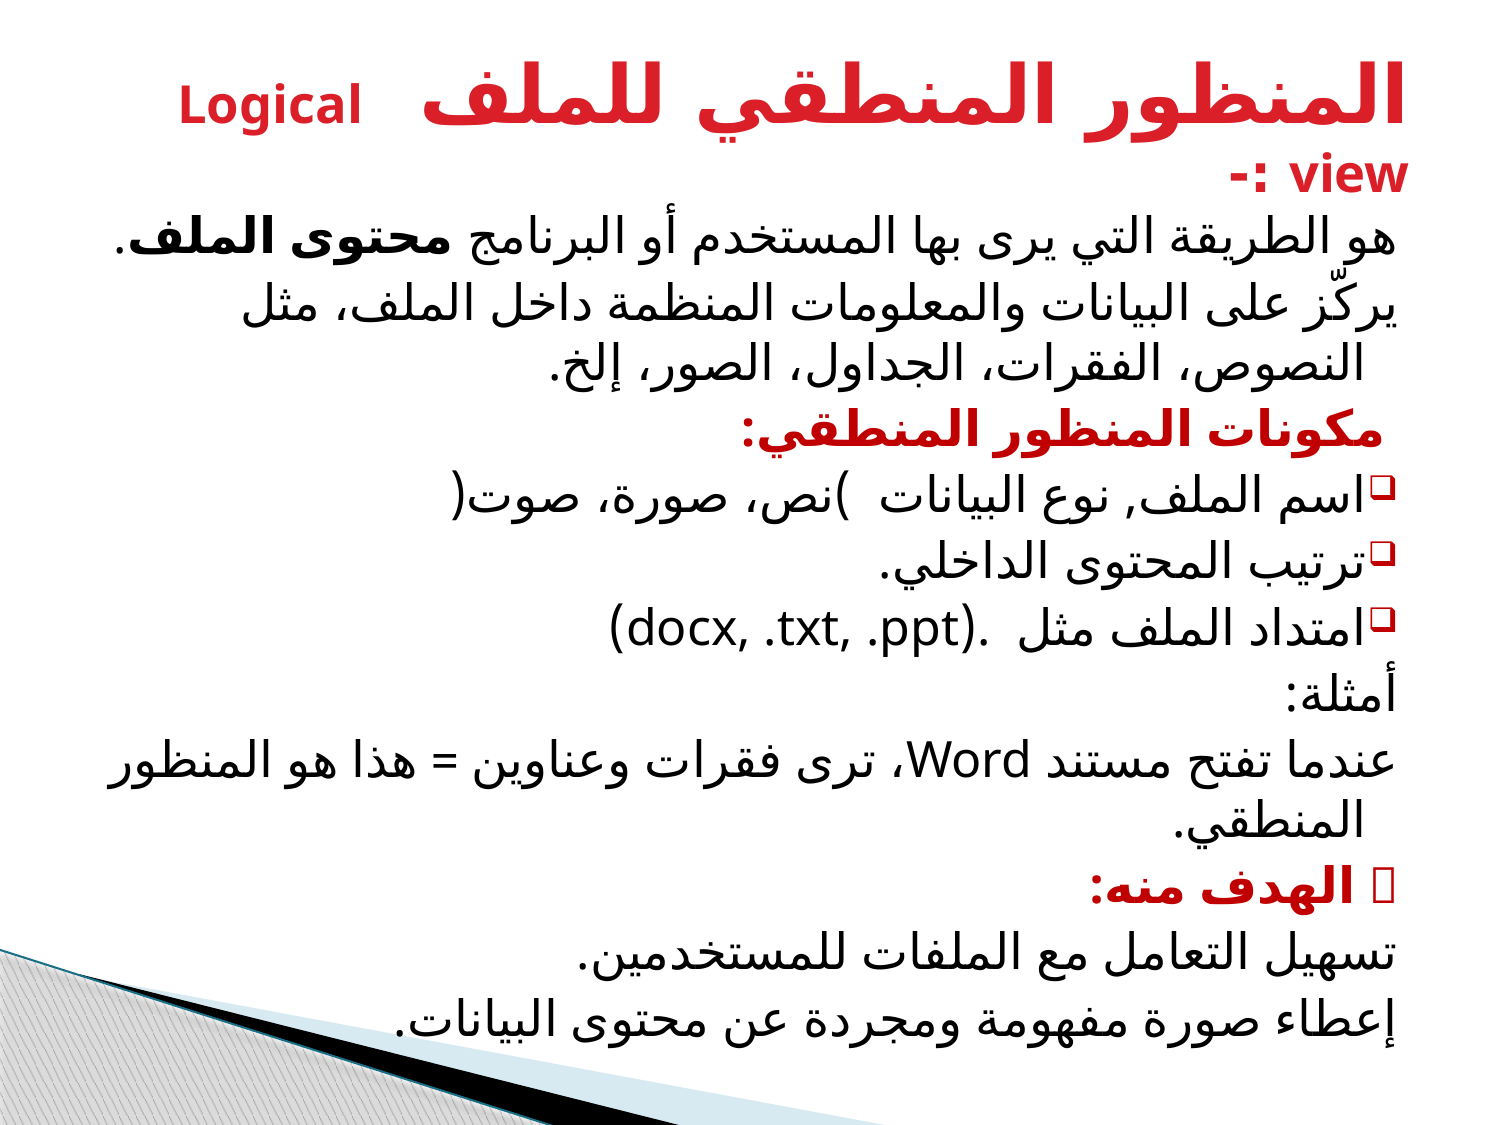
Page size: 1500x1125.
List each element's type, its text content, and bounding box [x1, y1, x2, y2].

title المنظور المنطقي للملف Logical view :- [75, 35, 1425, 211]
list هو الطريقة التي يرى بها المستخدم أو البرنامج محتوى الملف. يركّز على البيانات والمعلومات المنظمة داخل الملف، مثل النصوص، الفقرات، الجداول، الصور، إلخ. مكونات المنظور المنطقي: اسم الملف, نوع البيانات )نص، صورة، صوت( ترتيب المحتوى الداخلي. امتداد الملف مثل .(docx, .txt, .ppt) أمثلة: عندما تفتح مستند Word، ترى فقرات وعناوين = هذا هو المنظور المنطقي. 🎯 الهدف منه: تسهيل التعامل مع الملفات للمستخدمين. إعطاء صورة مفهومة ومجردة عن محتوى البيانات. [76, 196, 1427, 1024]
